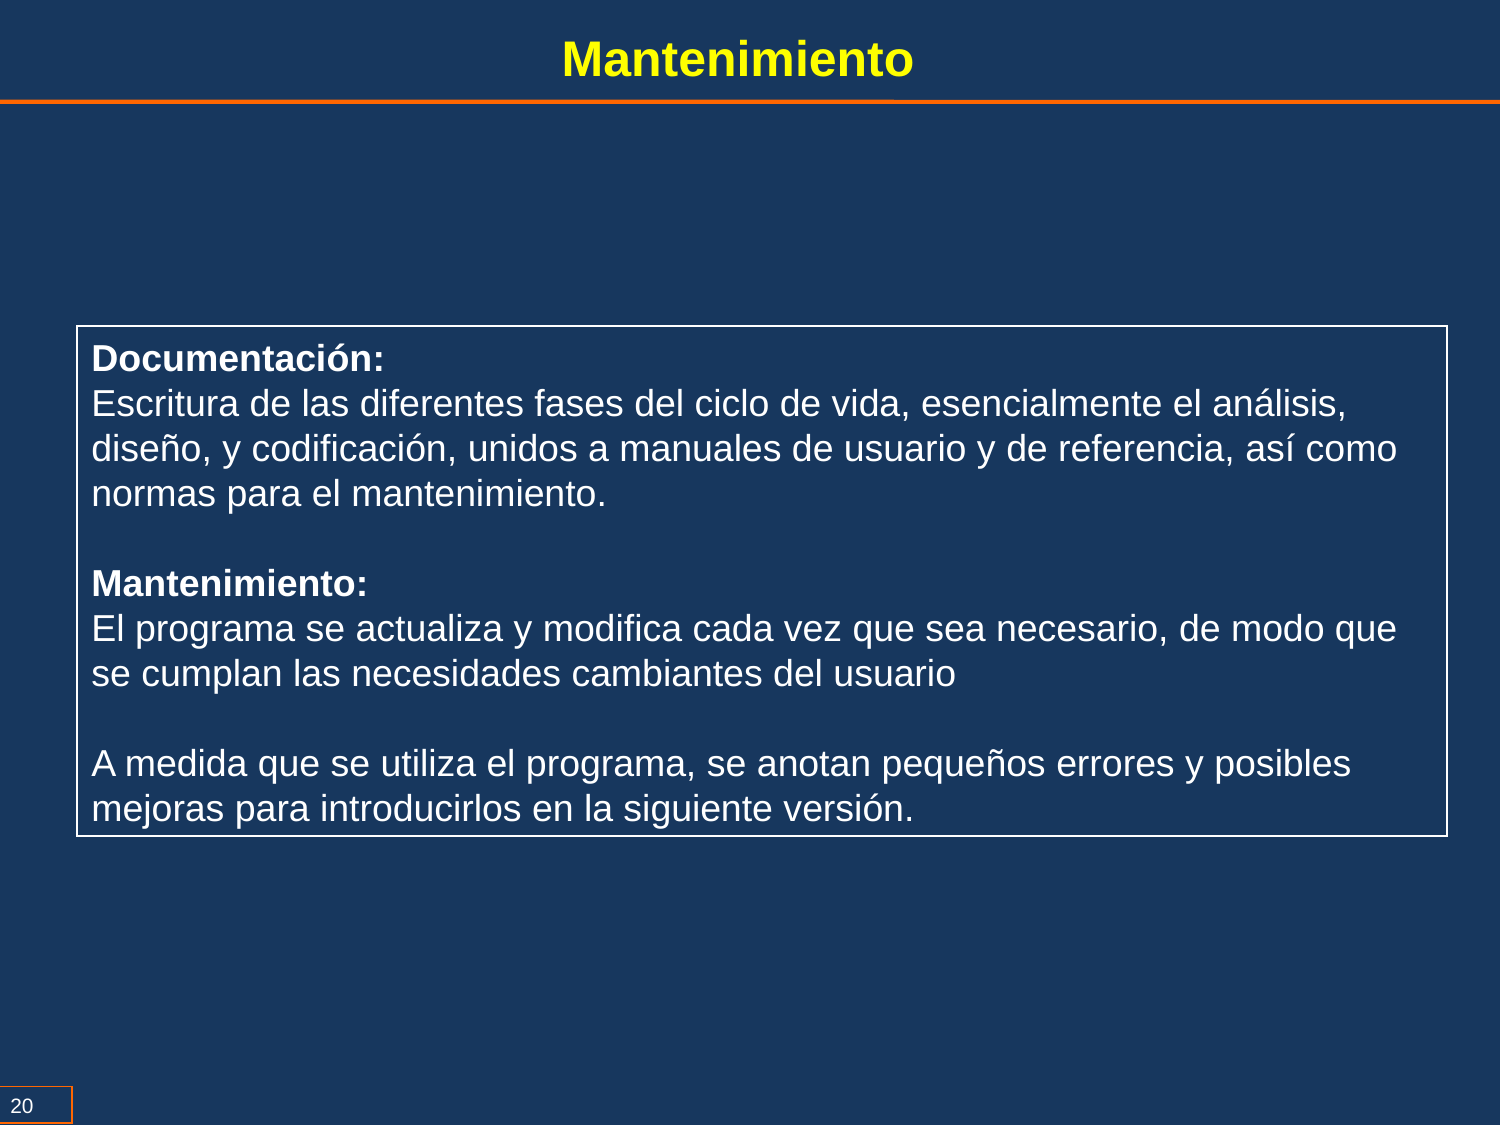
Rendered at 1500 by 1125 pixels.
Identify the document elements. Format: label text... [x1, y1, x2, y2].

text_box Mantenimiento [253, 19, 1223, 94]
text_box Documentación: Escritura de las diferentes fases del ciclo de vida, esencialmente el análisis, diseño, y codificación, unidos a manuales de usuario y de referencia, así como normas para el mantenimiento. Mantenimiento: El programa se actualiza y modifica cada vez que sea necesario, de modo que se cumplan las necesidades cambiantes del usuario A medida que se utiliza el programa, se anotan pequeños errores y posibles mejoras para introducirlos en la siguiente versión. [76, 326, 1448, 836]
